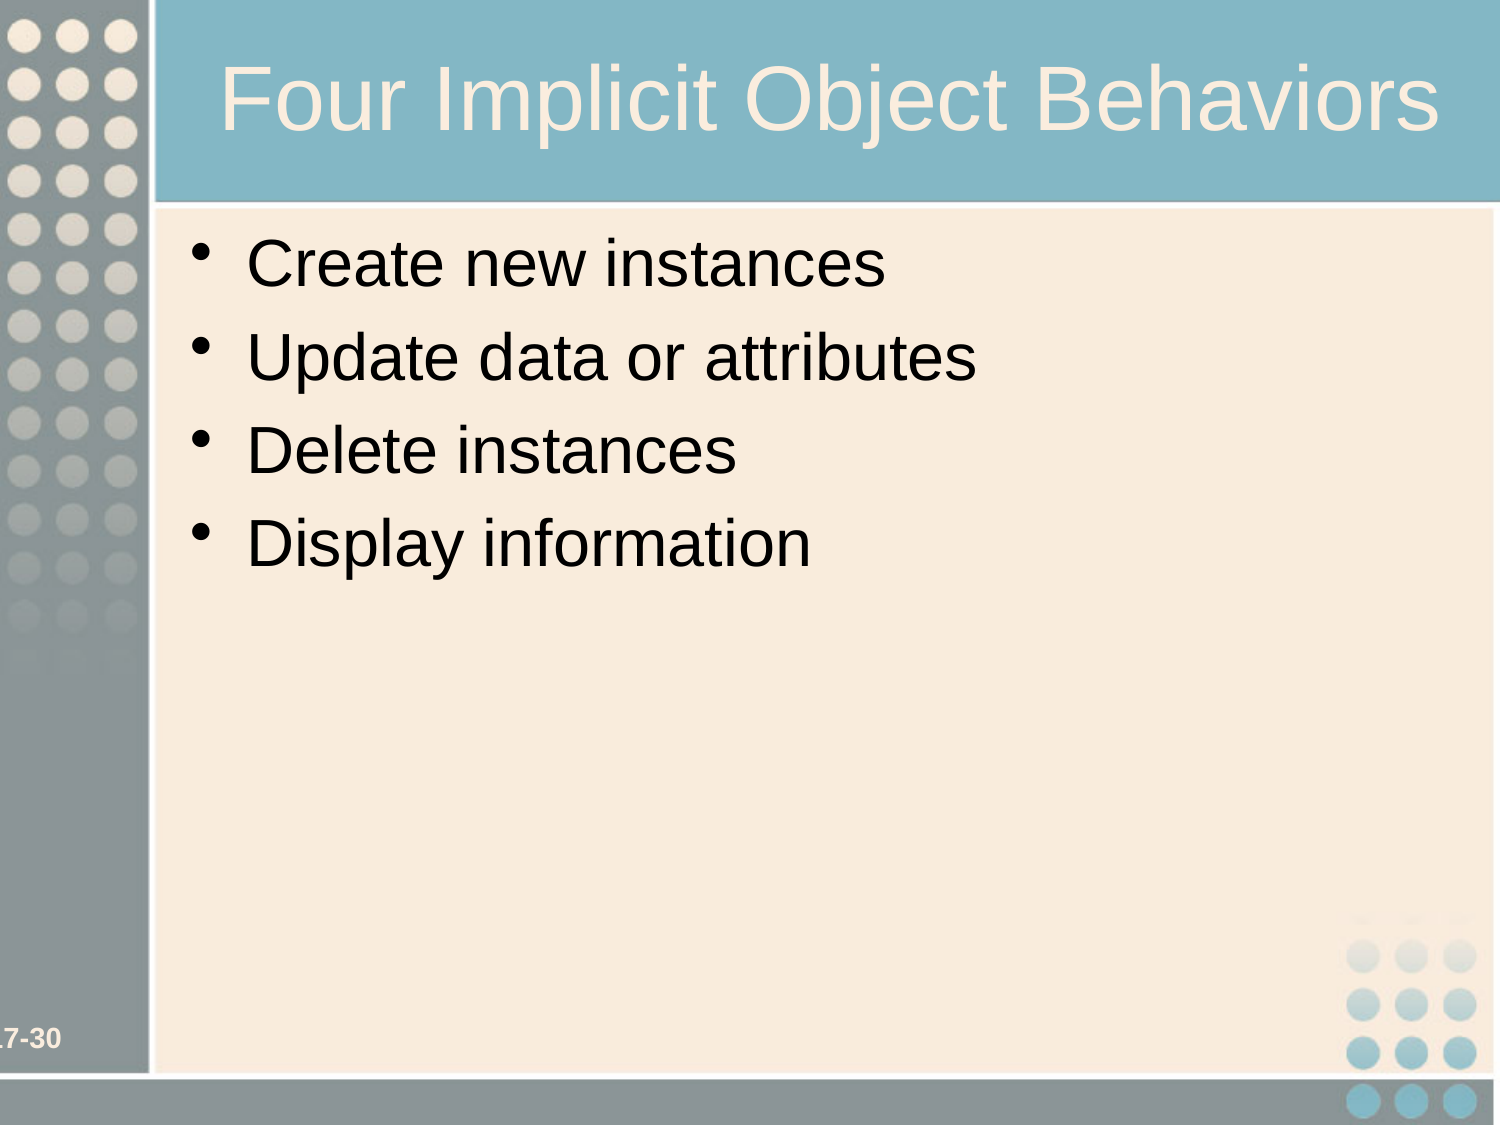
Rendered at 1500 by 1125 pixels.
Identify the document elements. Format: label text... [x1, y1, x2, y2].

title Four Implicit Object Behaviors [162, 0, 1500, 188]
picture [0, 0, 1500, 1125]
list Create new instances Update data or attributes Delete instances Display information [174, 212, 1475, 1063]
